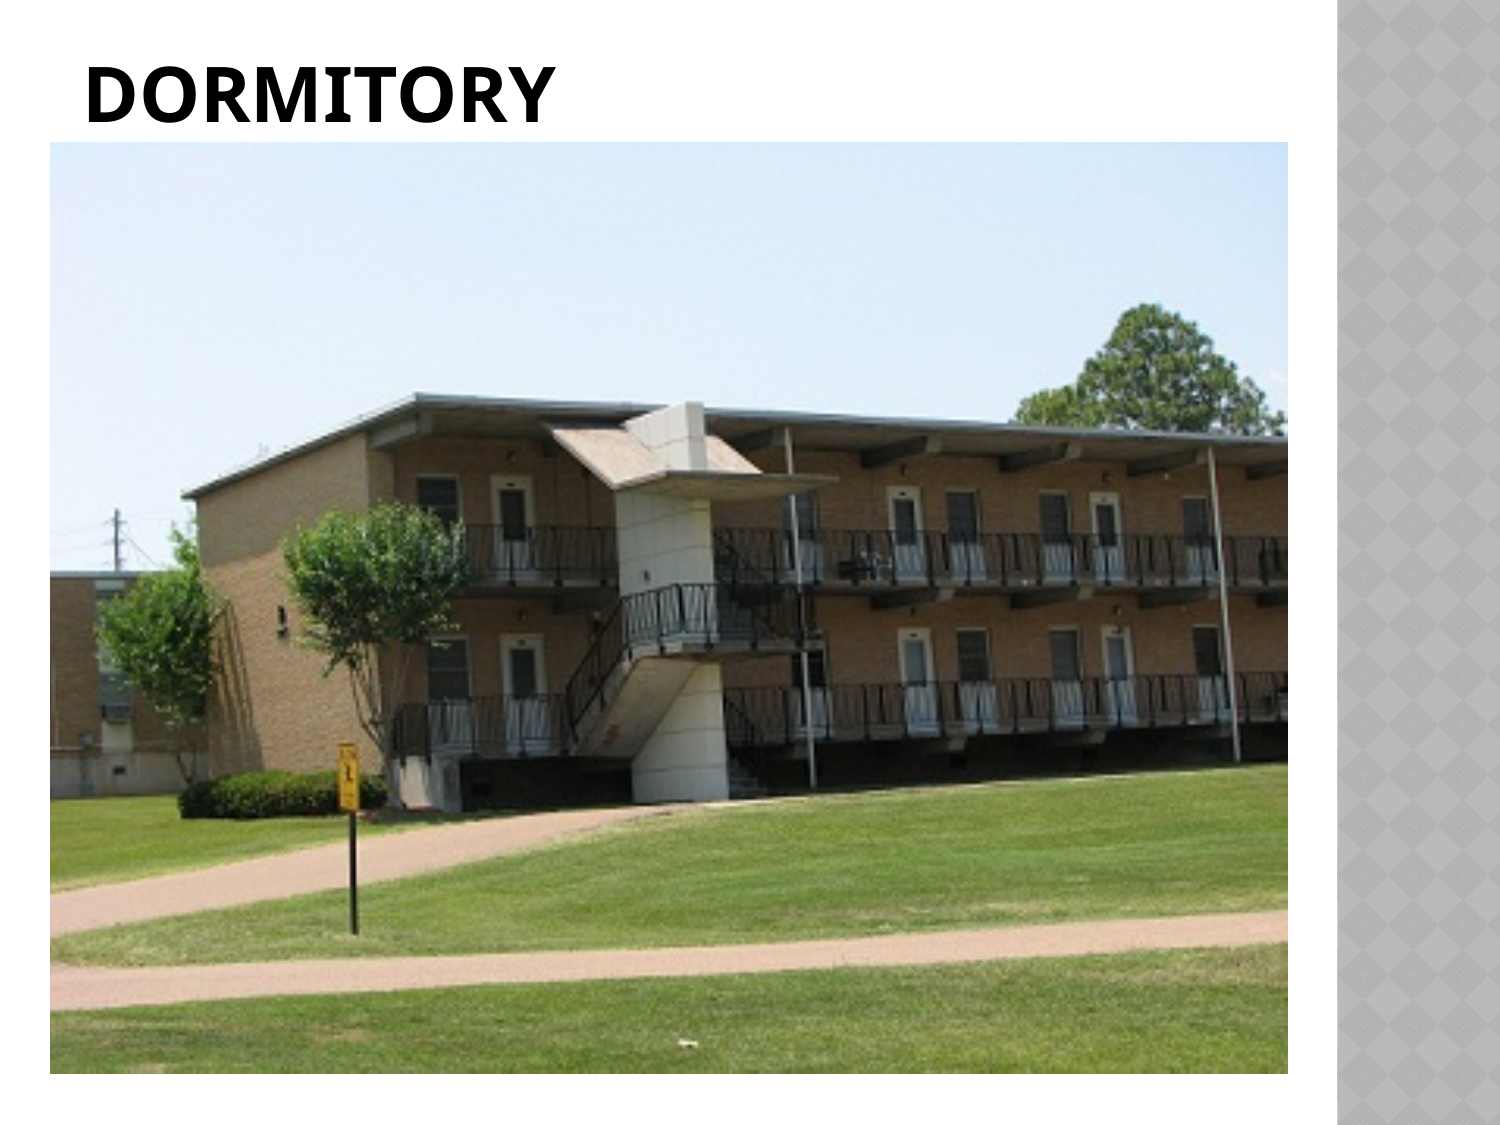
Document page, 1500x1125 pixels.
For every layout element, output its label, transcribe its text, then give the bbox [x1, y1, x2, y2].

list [49, 142, 1288, 1074]
title dormitory [75, 45, 1425, 138]
